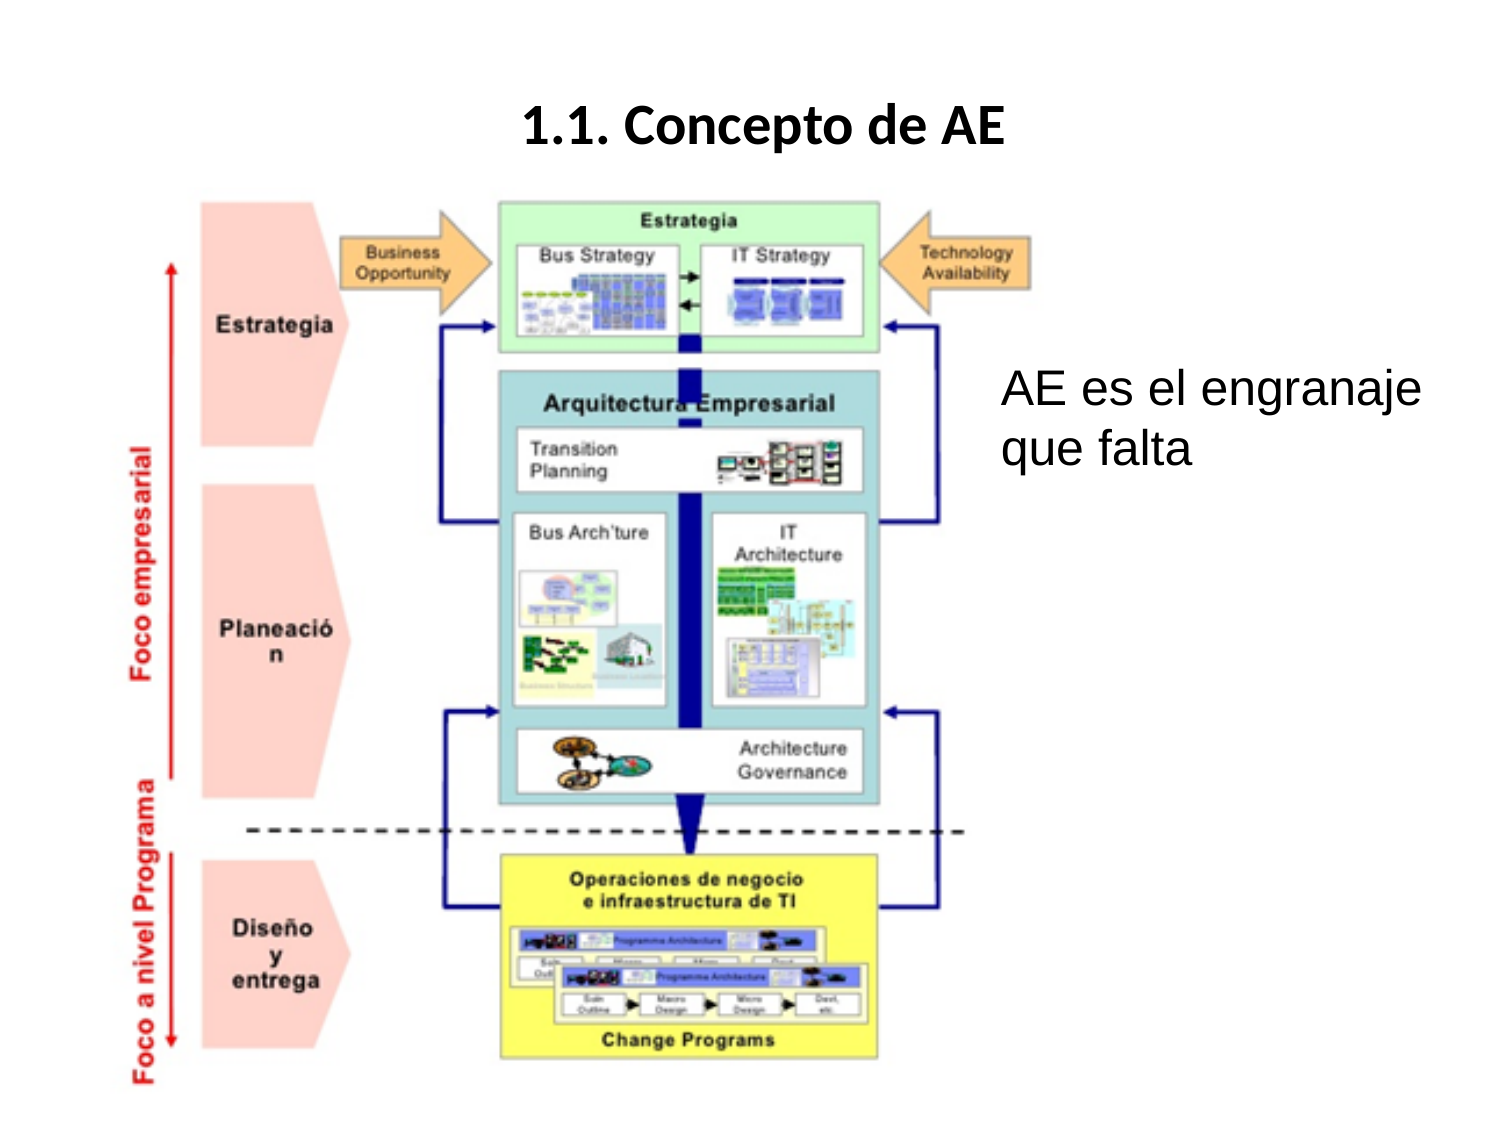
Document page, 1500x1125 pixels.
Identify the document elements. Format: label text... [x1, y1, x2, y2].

text_box AE es el engranaje que falta [1048, 348, 1471, 483]
picture [103, 187, 1044, 1098]
title 1.1. Concepto de AE [88, 78, 1439, 164]
